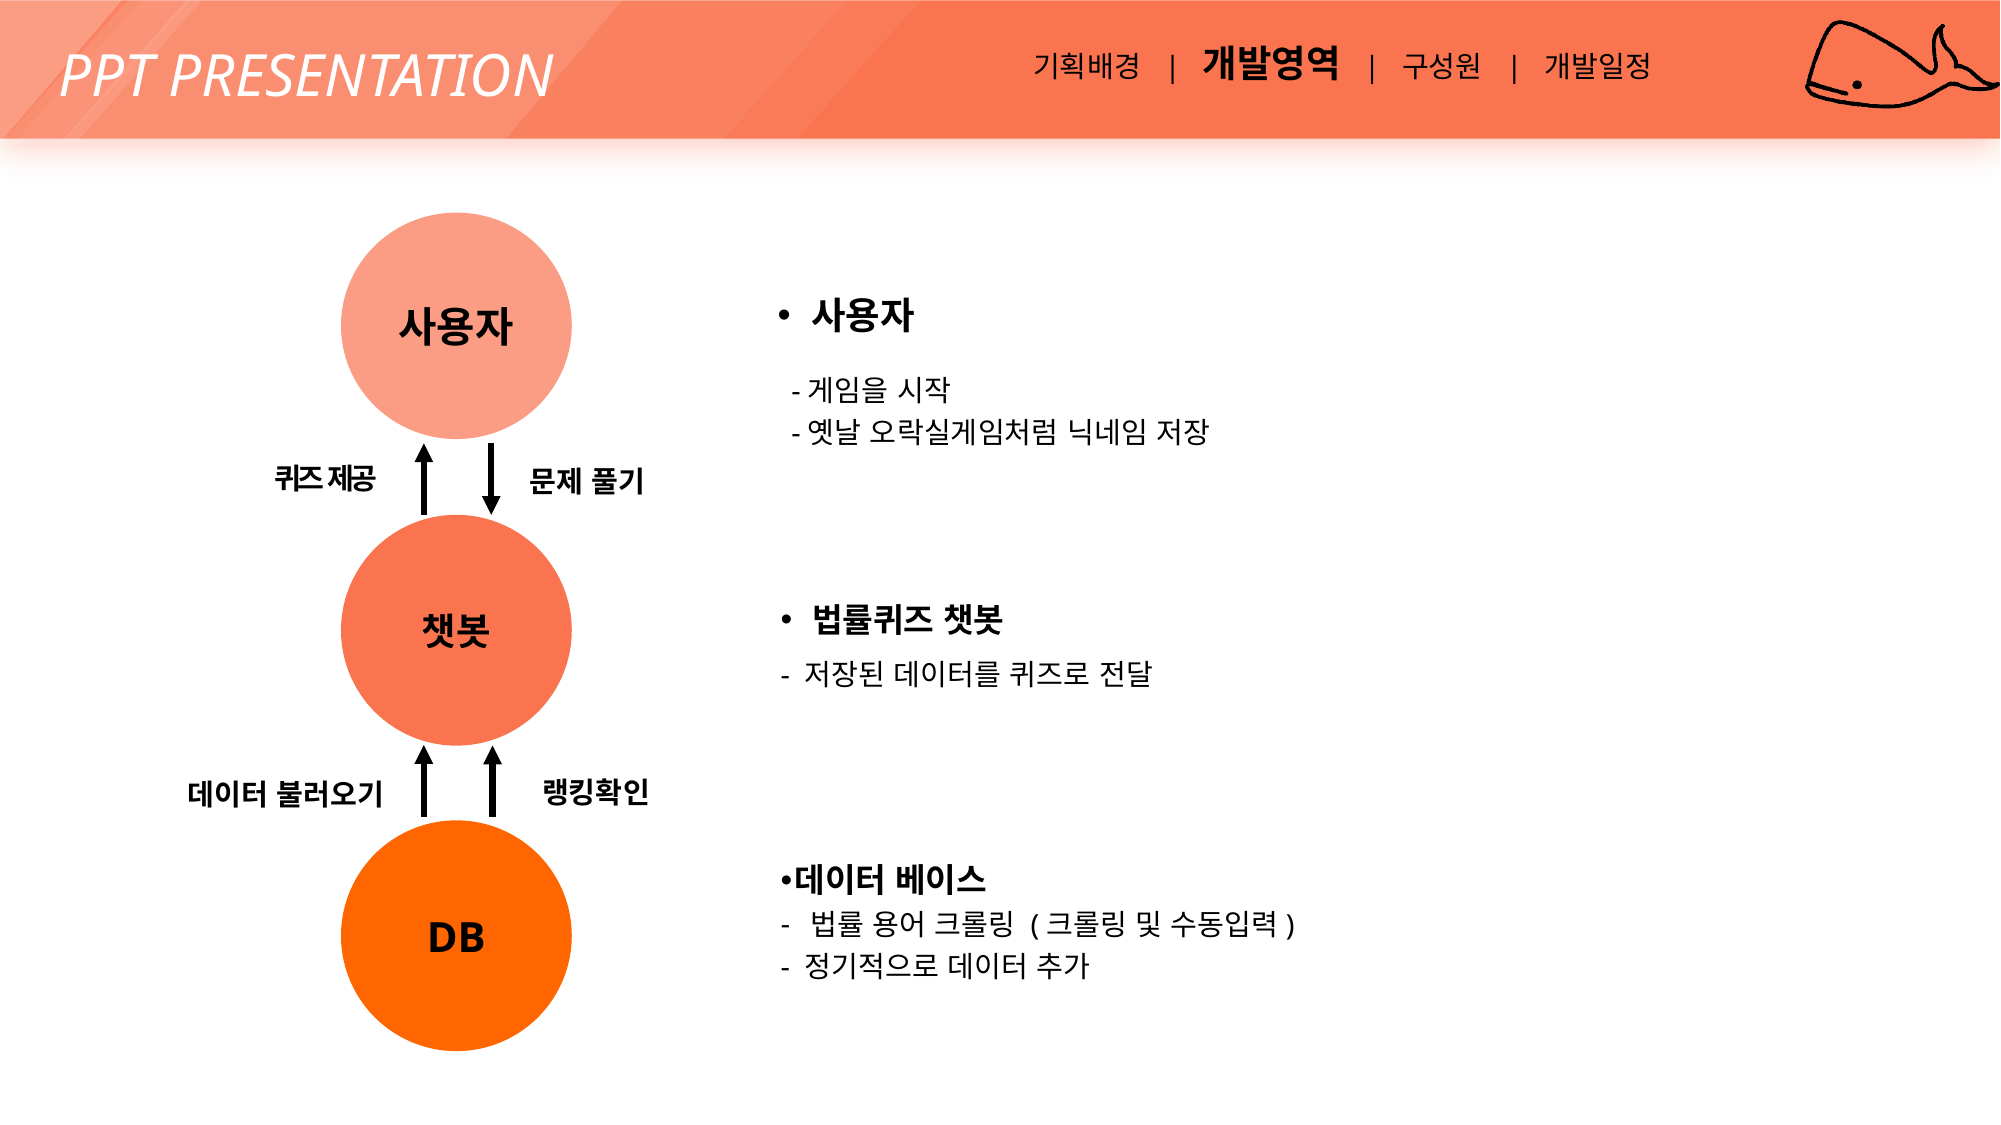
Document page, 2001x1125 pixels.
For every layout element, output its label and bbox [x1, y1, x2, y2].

text_box [0, 0, 2000, 145]
text_box [172, 212, 1604, 1052]
